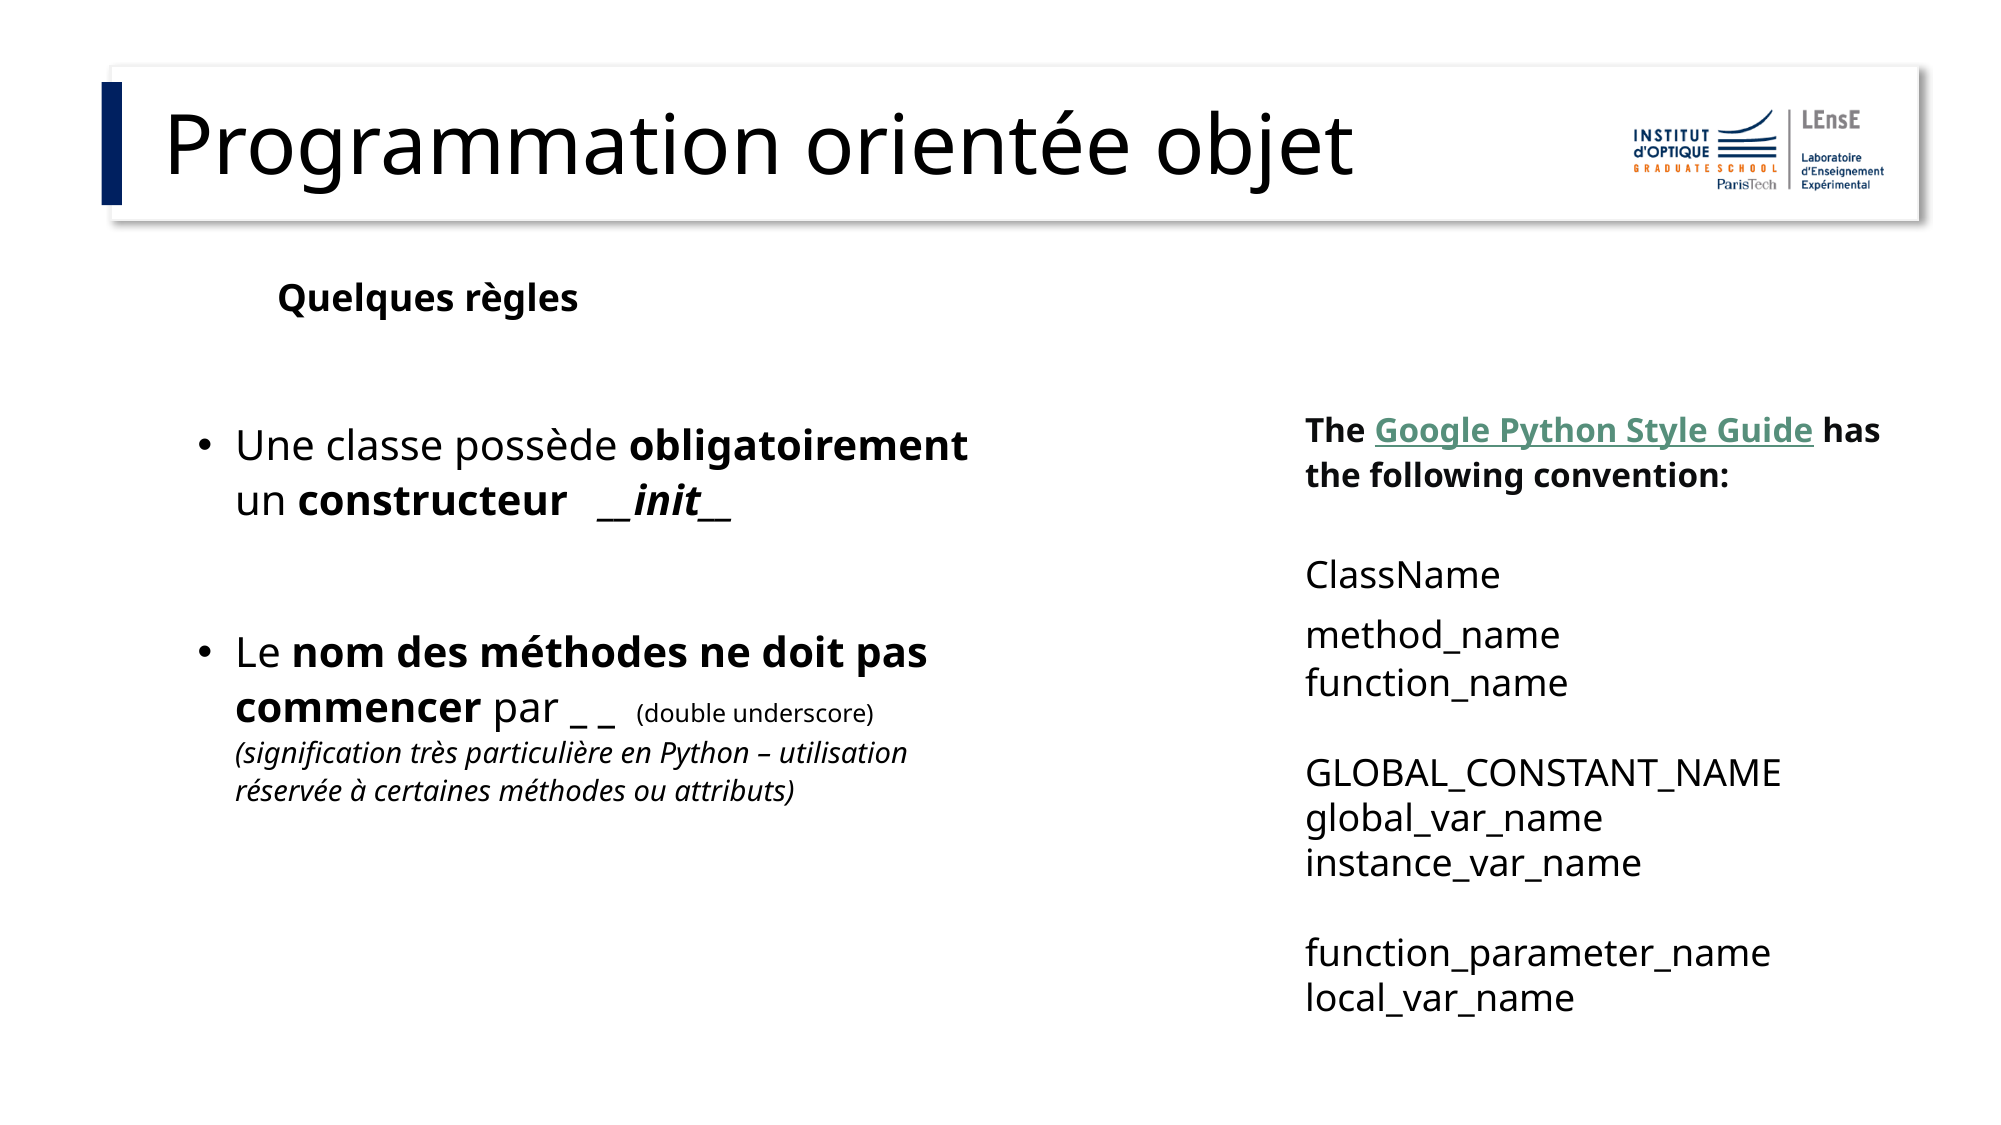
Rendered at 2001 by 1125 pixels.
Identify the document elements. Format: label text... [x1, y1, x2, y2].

text_box [101, 81, 123, 206]
picture [1608, 83, 1909, 207]
text_box Programmation orientée objet [148, 95, 1621, 211]
text_box [109, 65, 1919, 221]
text_box Quelques règles [262, 266, 1263, 327]
text_box Une classe possède obligatoirement un constructeur __init__ Le nom des méthodes ne doit pas commencer par _ _ (double underscore) (signification très particulière en Python – utilisation réservée à certaines méthodes ou attributs) [182, 406, 993, 1013]
text_box The Google Python Style Guide has the following convention: ClassName method_name function_name GLOBAL_CONSTANT_NAME global_var_name instance_var_name function_parameter_name local_var_name [1305, 408, 1922, 1019]
